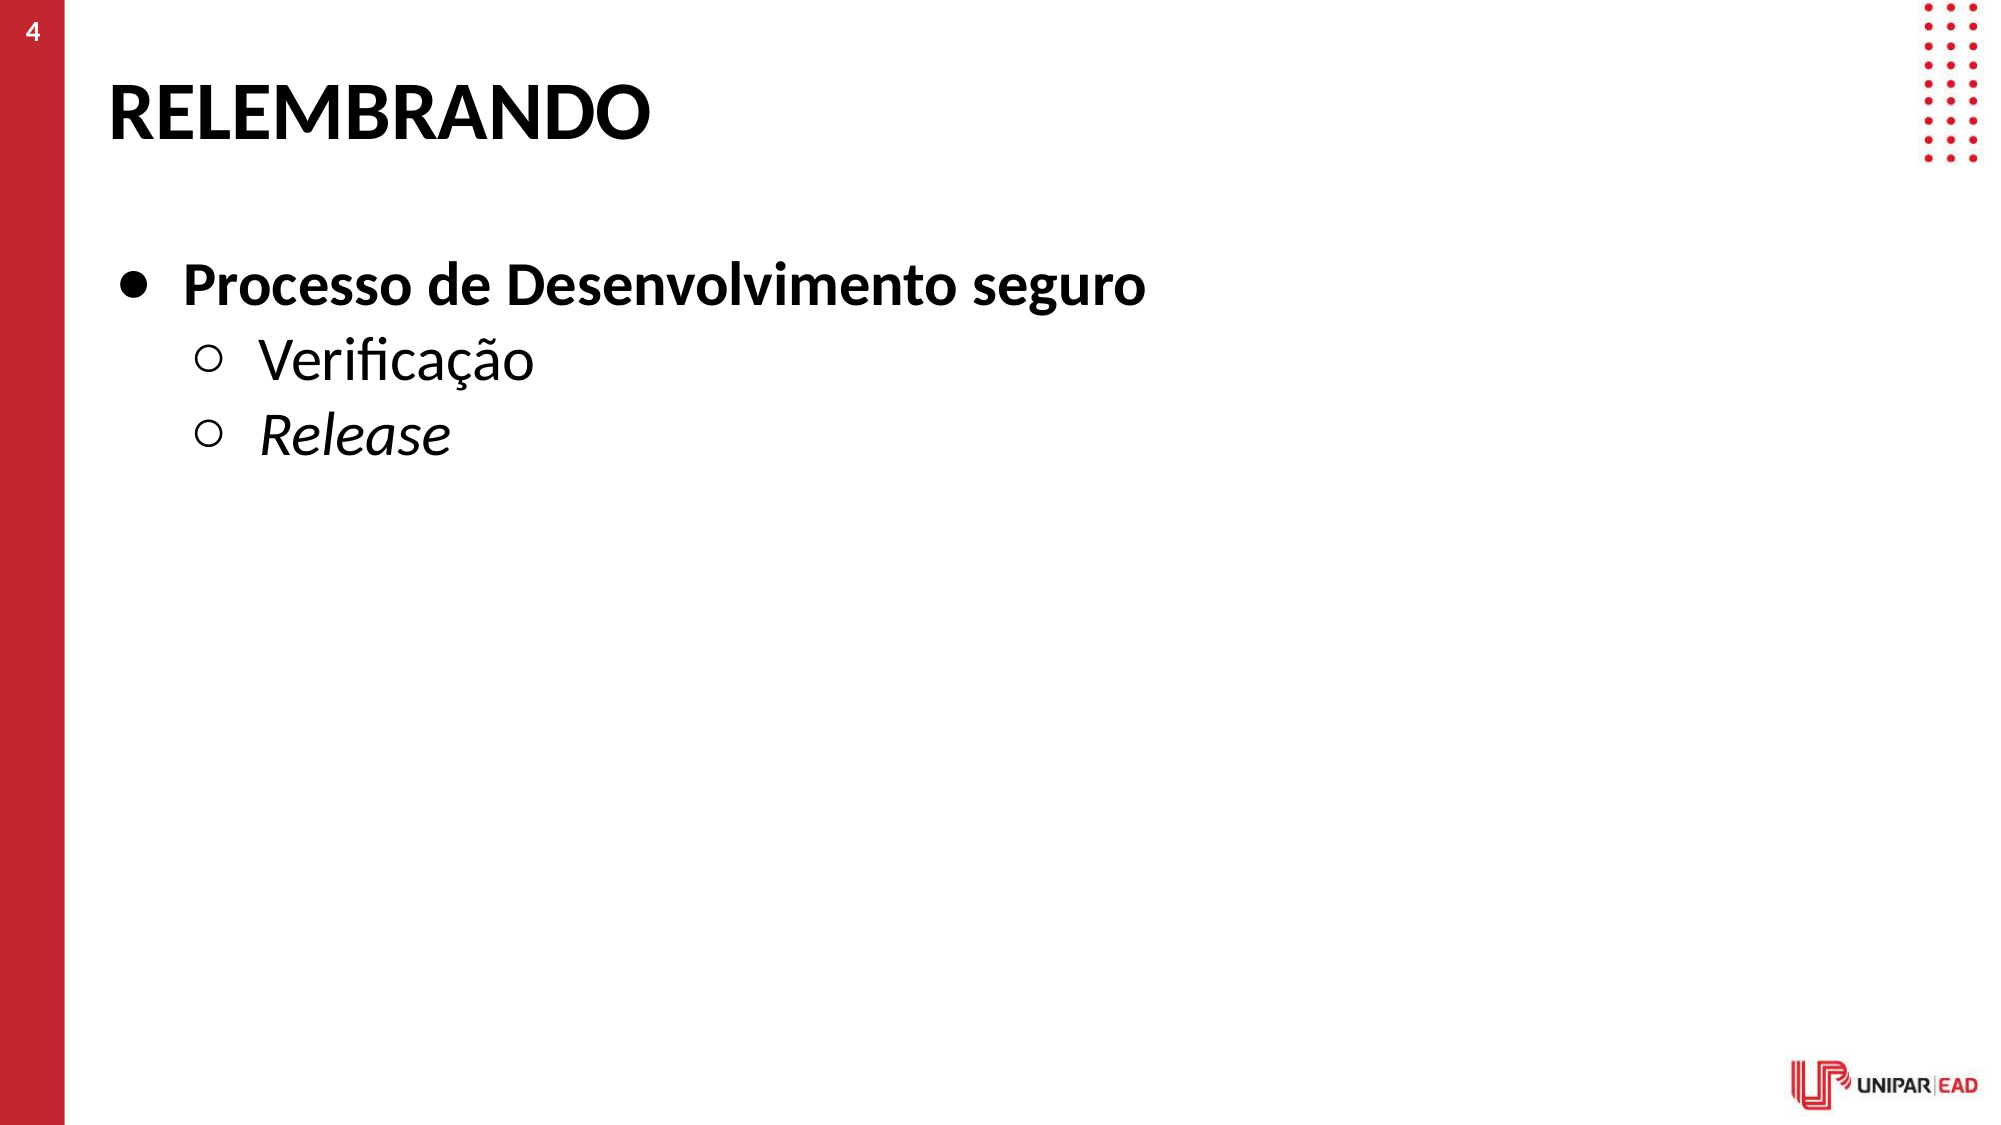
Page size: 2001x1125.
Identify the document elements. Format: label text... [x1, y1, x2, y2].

list Processo de Desenvolvimento seguro Verificação Release [93, 235, 1967, 1044]
slide_number ‹#› [0, 0, 73, 60]
picture [0, 0, 2001, 1125]
title RELEMBRANDO [93, 59, 1917, 189]
